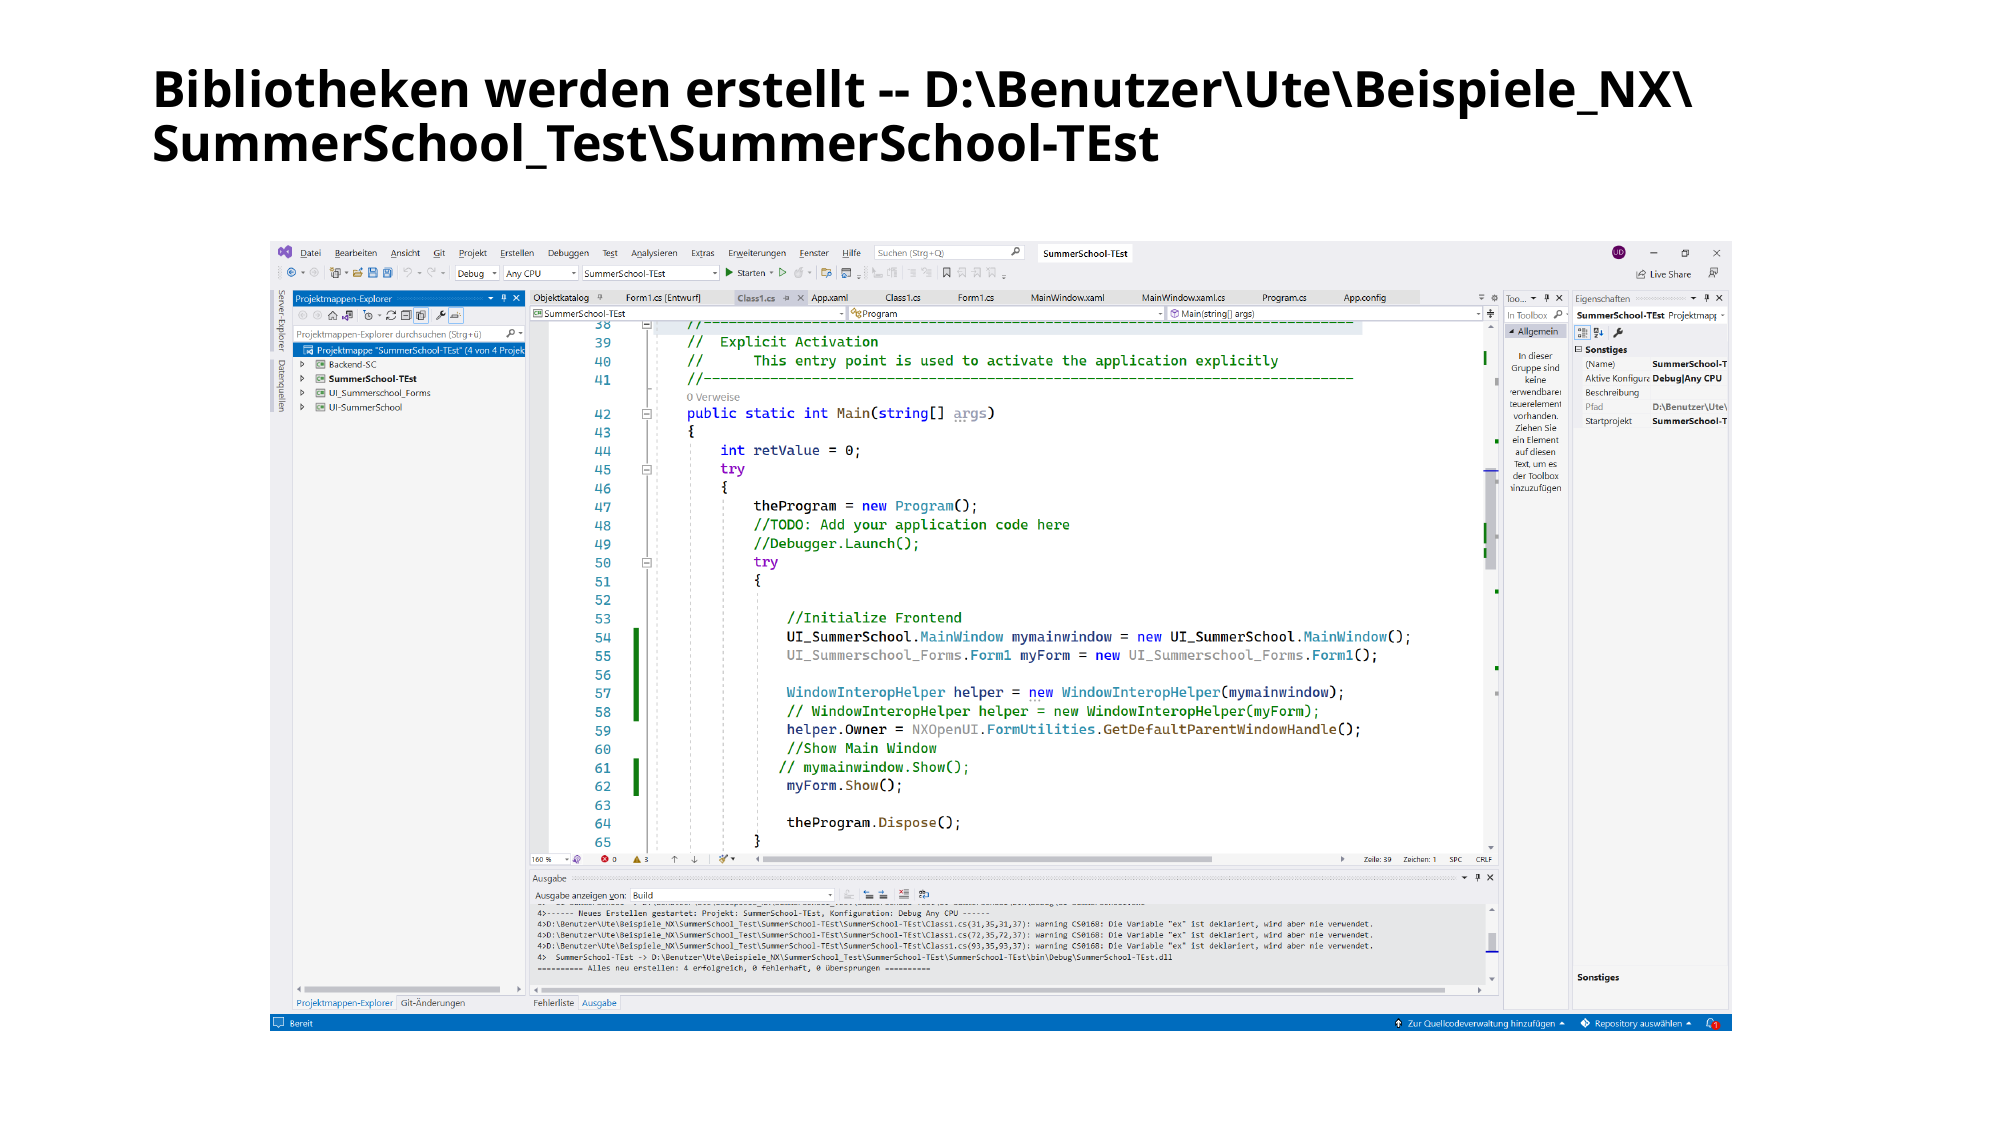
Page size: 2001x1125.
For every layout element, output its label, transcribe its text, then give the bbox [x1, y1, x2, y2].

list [270, 241, 1732, 1031]
title Bibliotheken werden erstellt -- D:\Benutzer\Ute\Beispiele_NX\SummerSchool_Test\SummerSchool-TEst [137, 59, 1863, 176]
